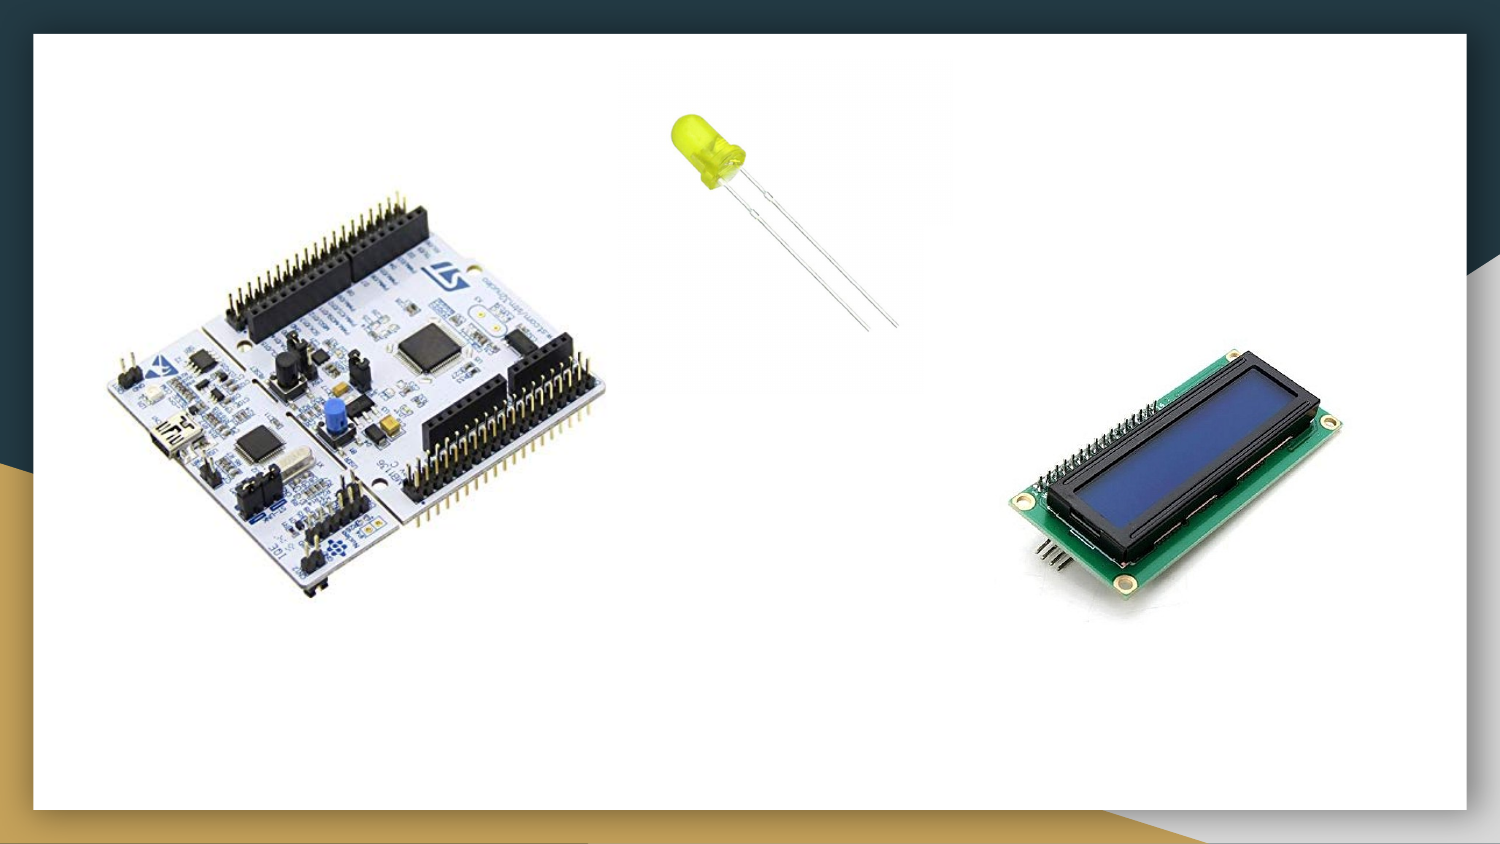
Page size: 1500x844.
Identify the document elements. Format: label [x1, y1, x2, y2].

picture [66, 59, 1420, 723]
